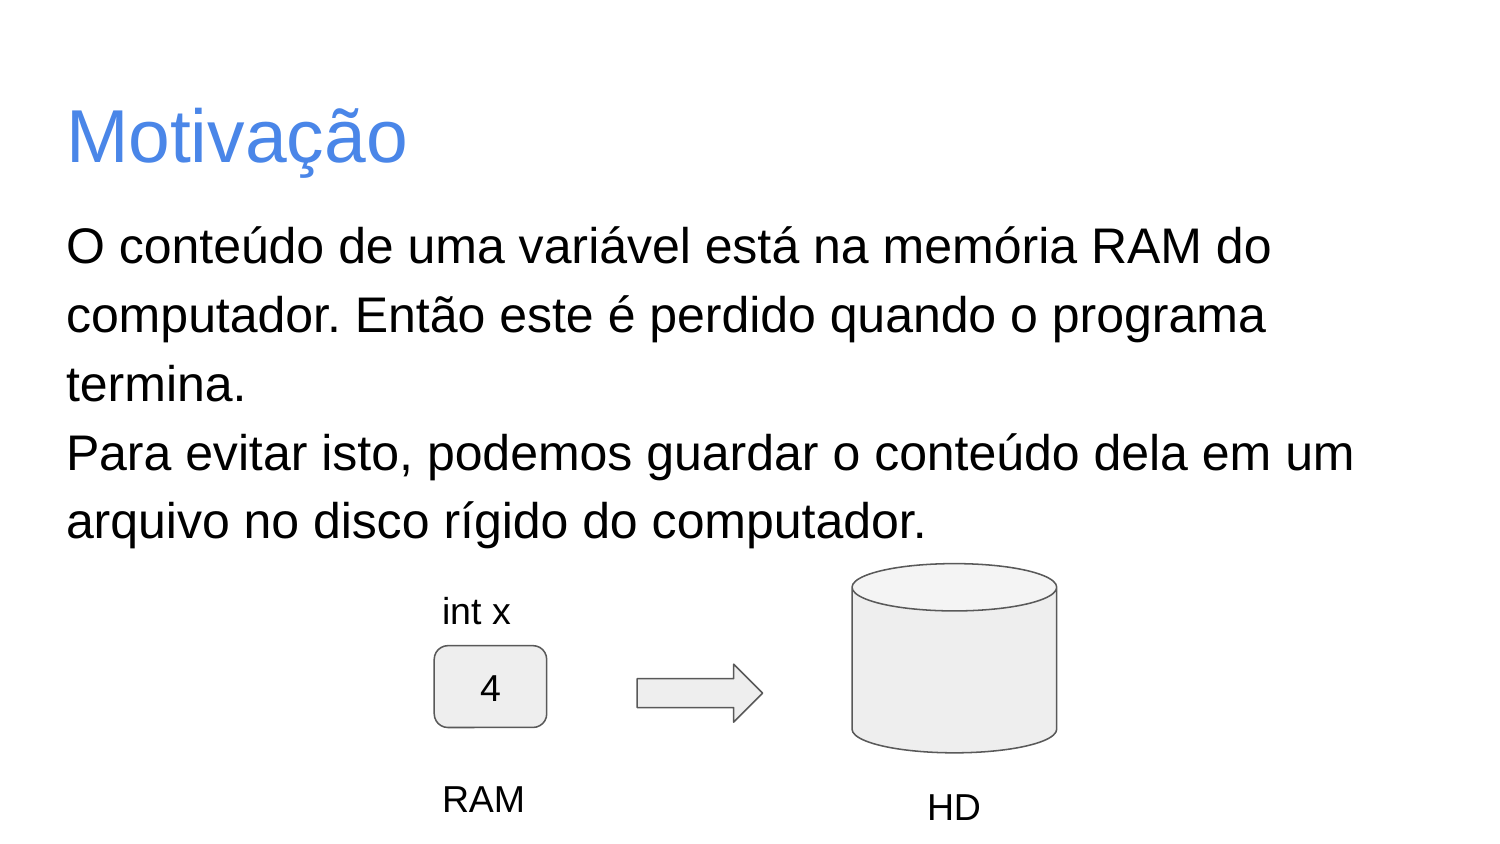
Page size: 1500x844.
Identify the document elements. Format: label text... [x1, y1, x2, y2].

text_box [426, 571, 566, 832]
title Motivação [51, 72, 1449, 167]
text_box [851, 563, 1057, 840]
list O conteúdo de uma variável está na memória RAM do computador. Então este é perdido quando o programa termina. Para evitar isto, podemos guardar o conteúdo dela em um arquivo no disco rígido do computador. [51, 189, 1449, 750]
text_box [637, 664, 763, 723]
